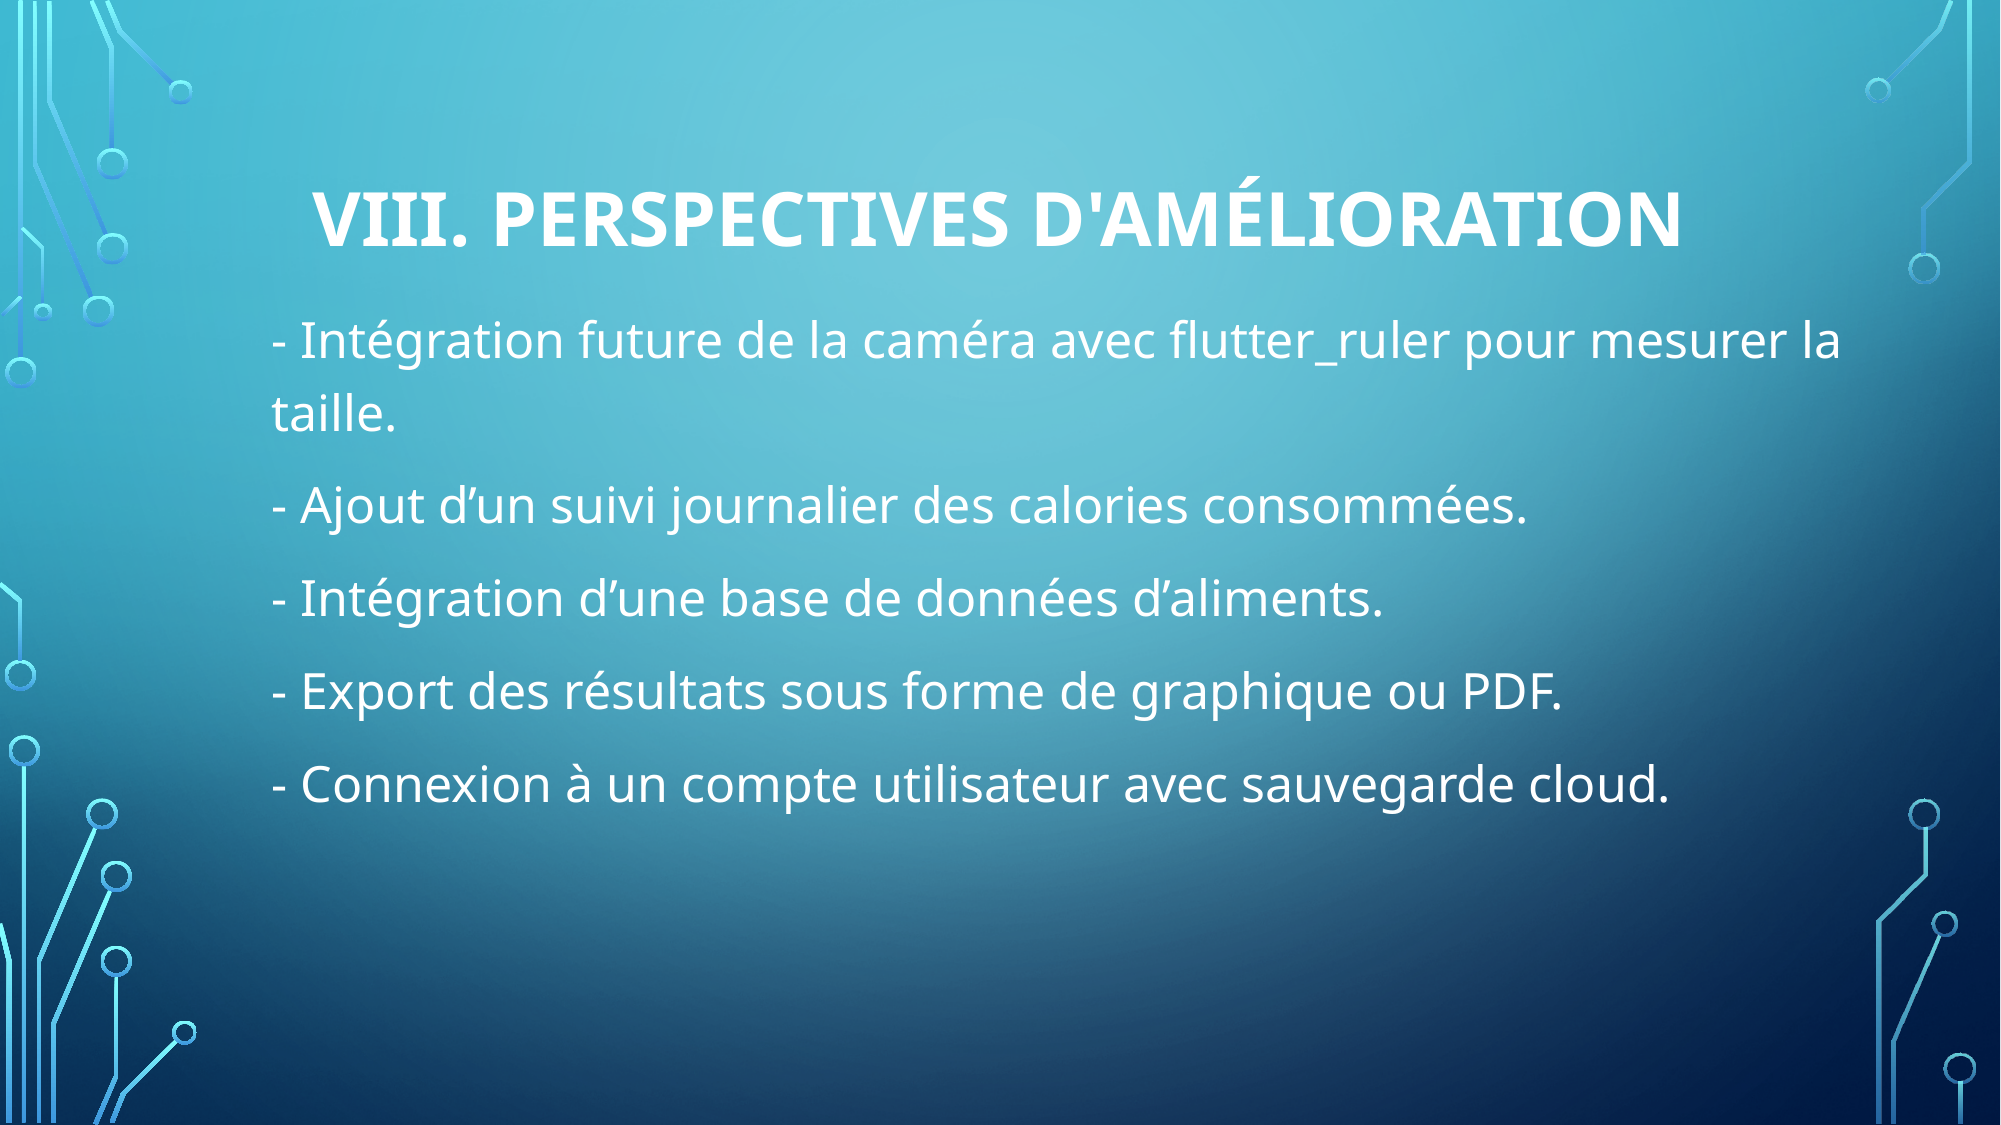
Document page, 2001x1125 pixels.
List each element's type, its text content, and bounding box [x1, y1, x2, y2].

title VIII. Perspectives d'Amélioration [187, 101, 1813, 344]
list - Intégration future de la caméra avec flutter_ruler pour mesurer la taille. - Ajout d’un suivi journalier des calories consommées. - Intégration d’une base de données d’aliments. - Export des résultats sous forme de graphique ou PDF. - Connexion à un compte utilisateur avec sauvegarde cloud. [256, 289, 1882, 1125]
